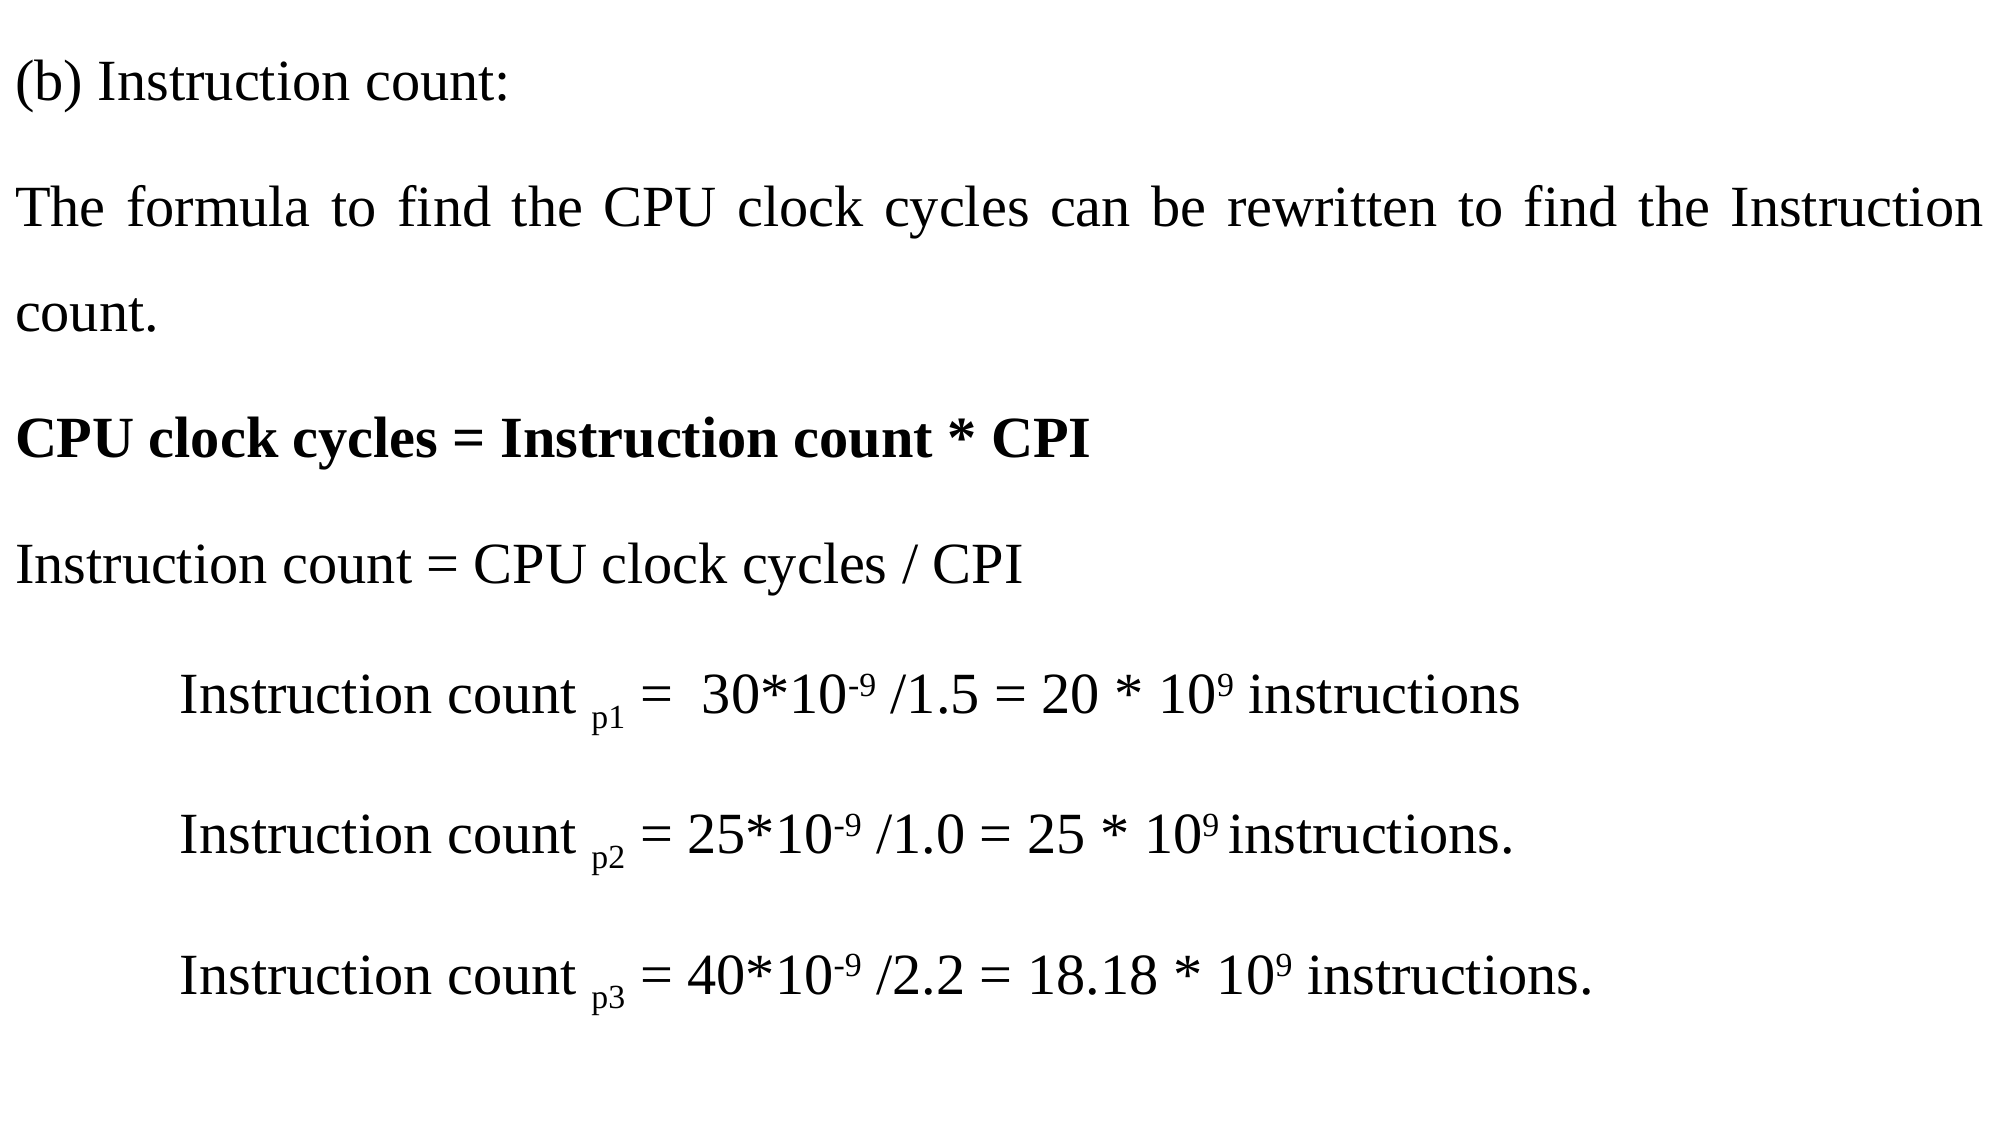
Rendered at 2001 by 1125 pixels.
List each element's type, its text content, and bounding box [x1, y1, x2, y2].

subtitle (b) Instruction count: The formula to find the CPU clock cycles can be rewritten to find the Instruction count. CPU clock cycles = Instruction count * CPI Instruction count = CPU clock cycles / CPI Instruction count p1 = 30*10-9 /1.5 = 20 * 109 instructions Instruction count p2 = 25*10-9 /1.0 = 25 * 109 instructions. Instruction count p3 = 40*10-9 /2.2 = 18.18 * 109 instructions. [0, 0, 2000, 1125]
